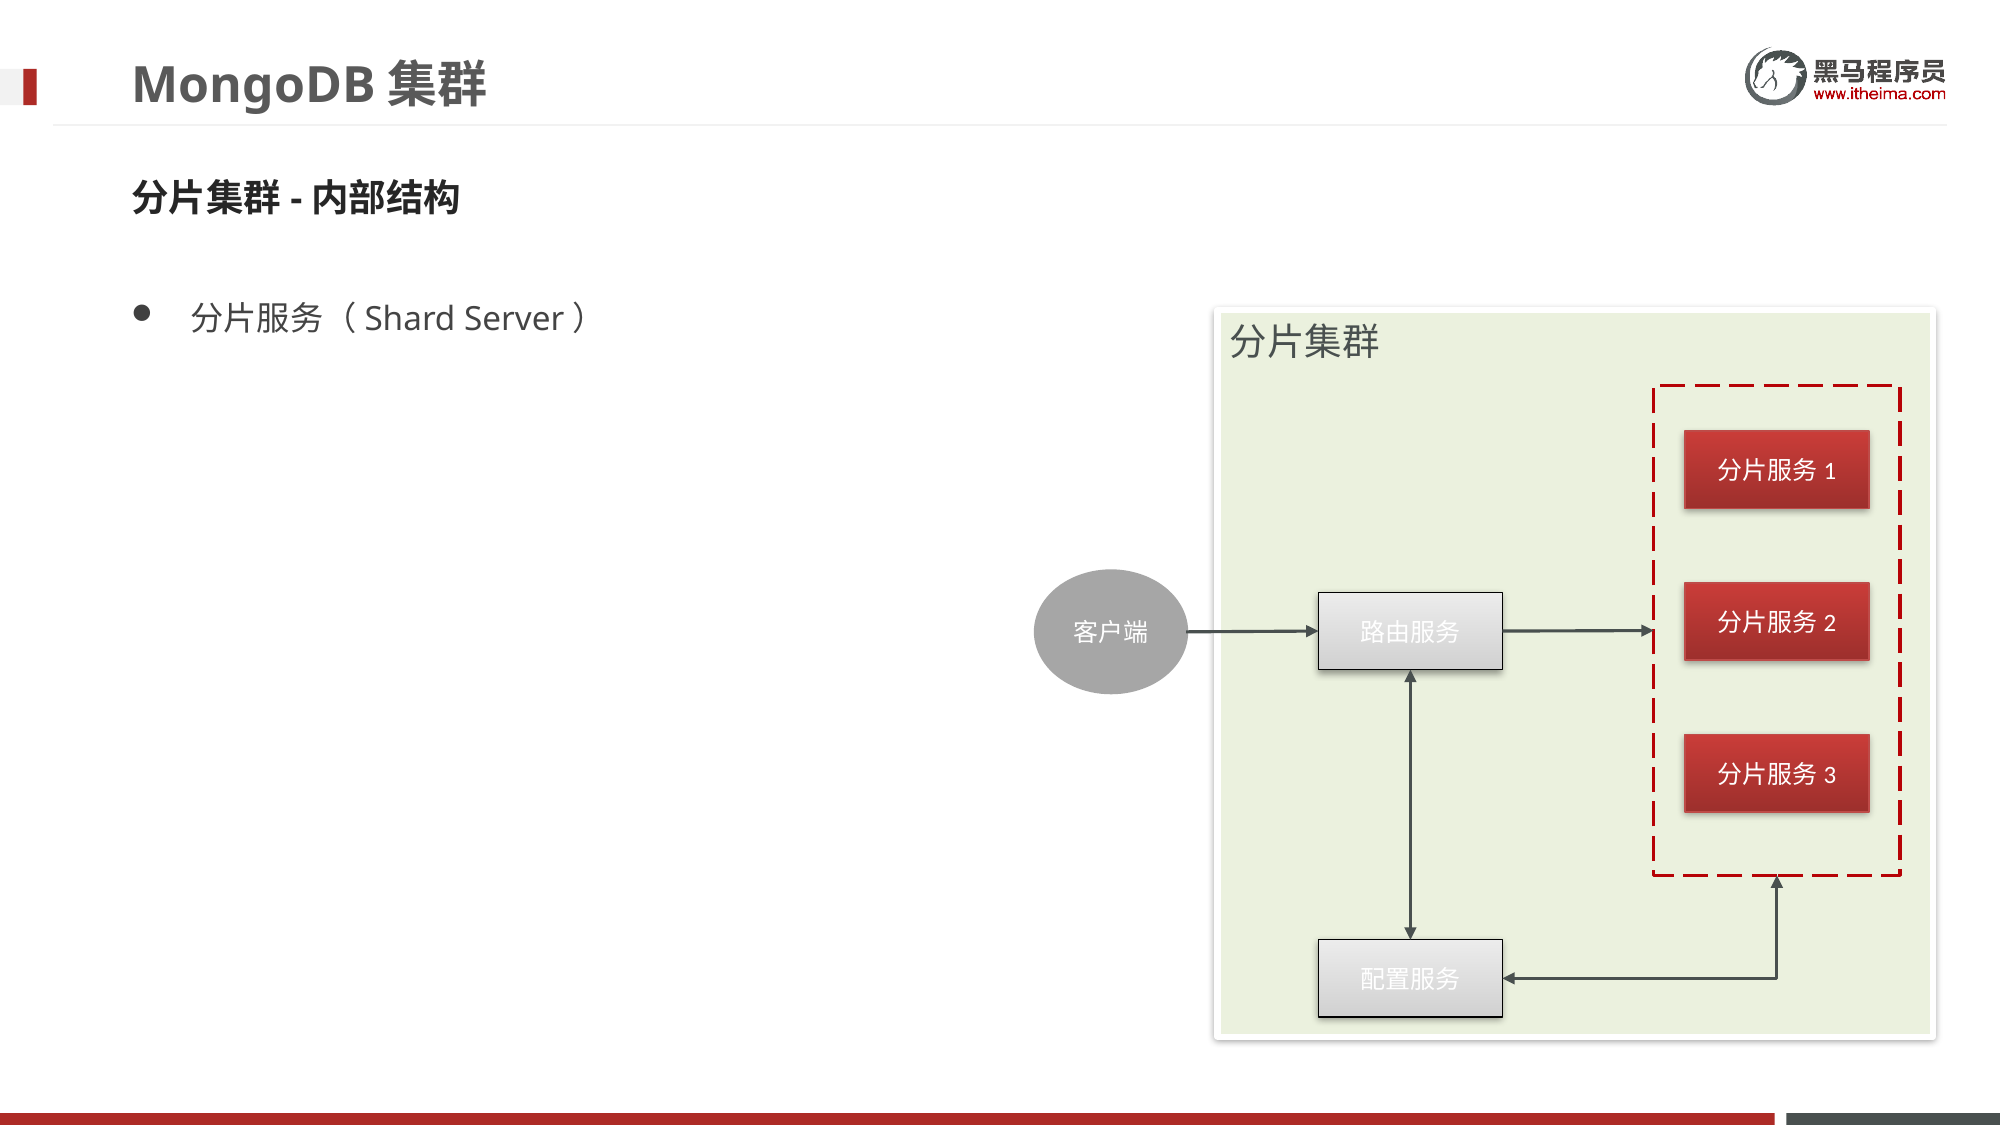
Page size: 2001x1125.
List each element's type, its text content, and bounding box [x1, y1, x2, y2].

text_box 客户端 [1033, 569, 1189, 695]
picture [1744, 46, 1946, 106]
text_box [1214, 307, 1936, 1040]
text_box 分片集群 [1176, 301, 1433, 381]
title MongoDB集群 [116, 40, 1556, 125]
list 分片服务（Shard Server） [116, 270, 1101, 963]
list 分片集群-内部结构 [116, 154, 1880, 239]
text_box [1652, 384, 1902, 877]
text_box 配置服务 [1318, 939, 1503, 1018]
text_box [1587, 789, 1692, 1065]
text_box 路由服务 [1318, 592, 1503, 670]
